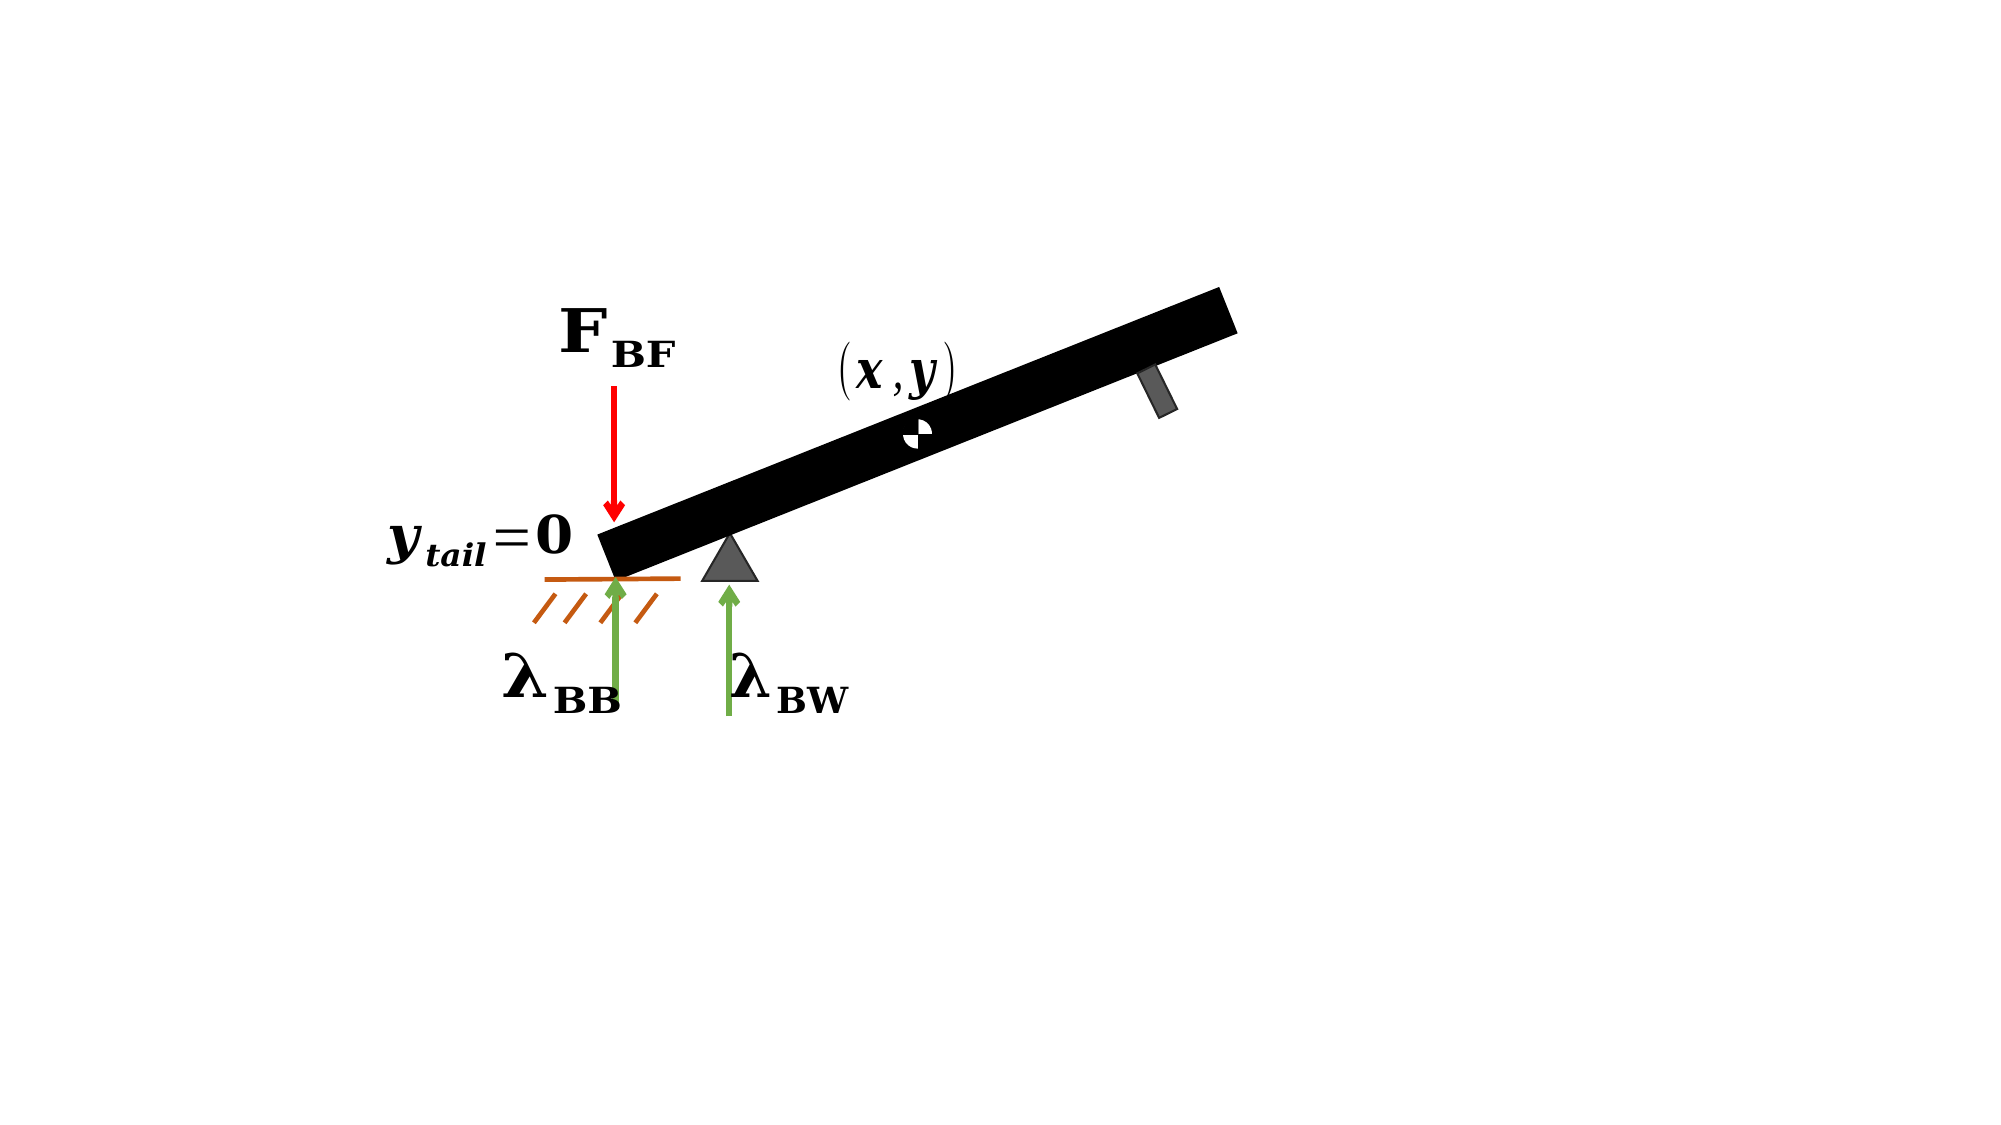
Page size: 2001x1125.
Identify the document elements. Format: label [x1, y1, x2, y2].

text_box [616, 593, 622, 623]
text_box [582, 394, 1251, 458]
text_box [700, 535, 760, 582]
text_box [600, 593, 615, 623]
text_box [635, 593, 657, 623]
text_box [564, 593, 587, 623]
text_box [533, 593, 556, 623]
